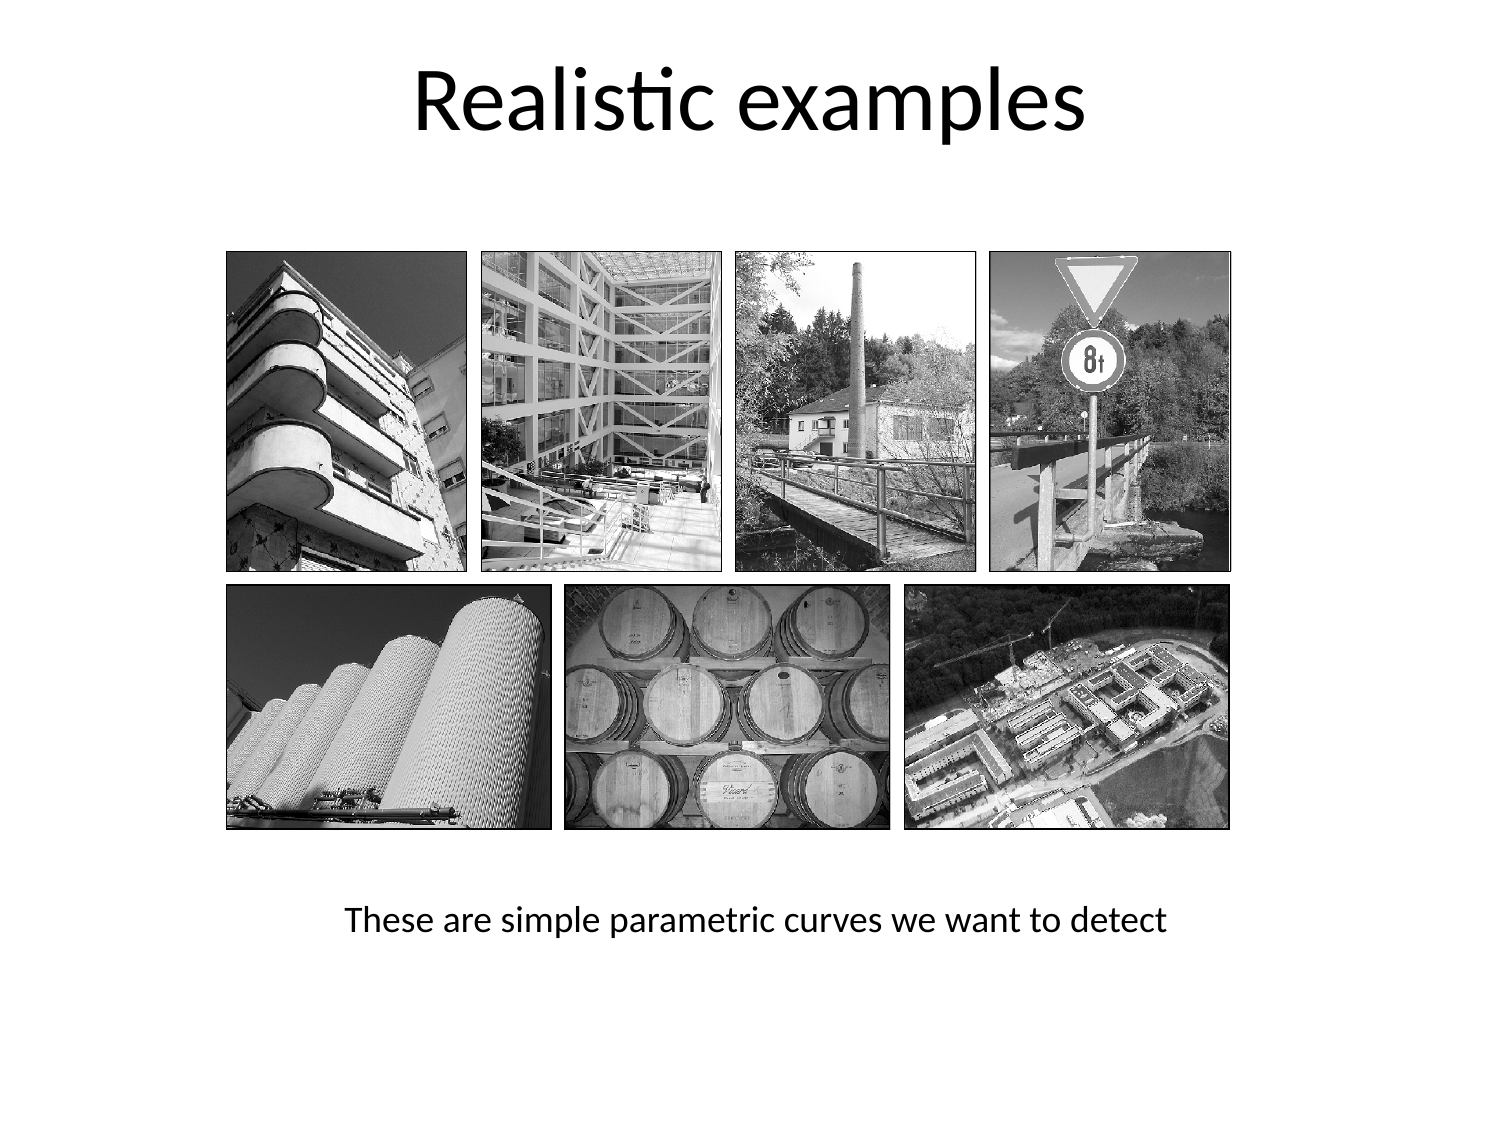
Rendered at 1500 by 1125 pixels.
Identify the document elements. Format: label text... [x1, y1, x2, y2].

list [212, 237, 1242, 838]
title Realistic examples [75, 24, 1425, 163]
text_box These are simple parametric curves we want to detect [329, 887, 1184, 948]
